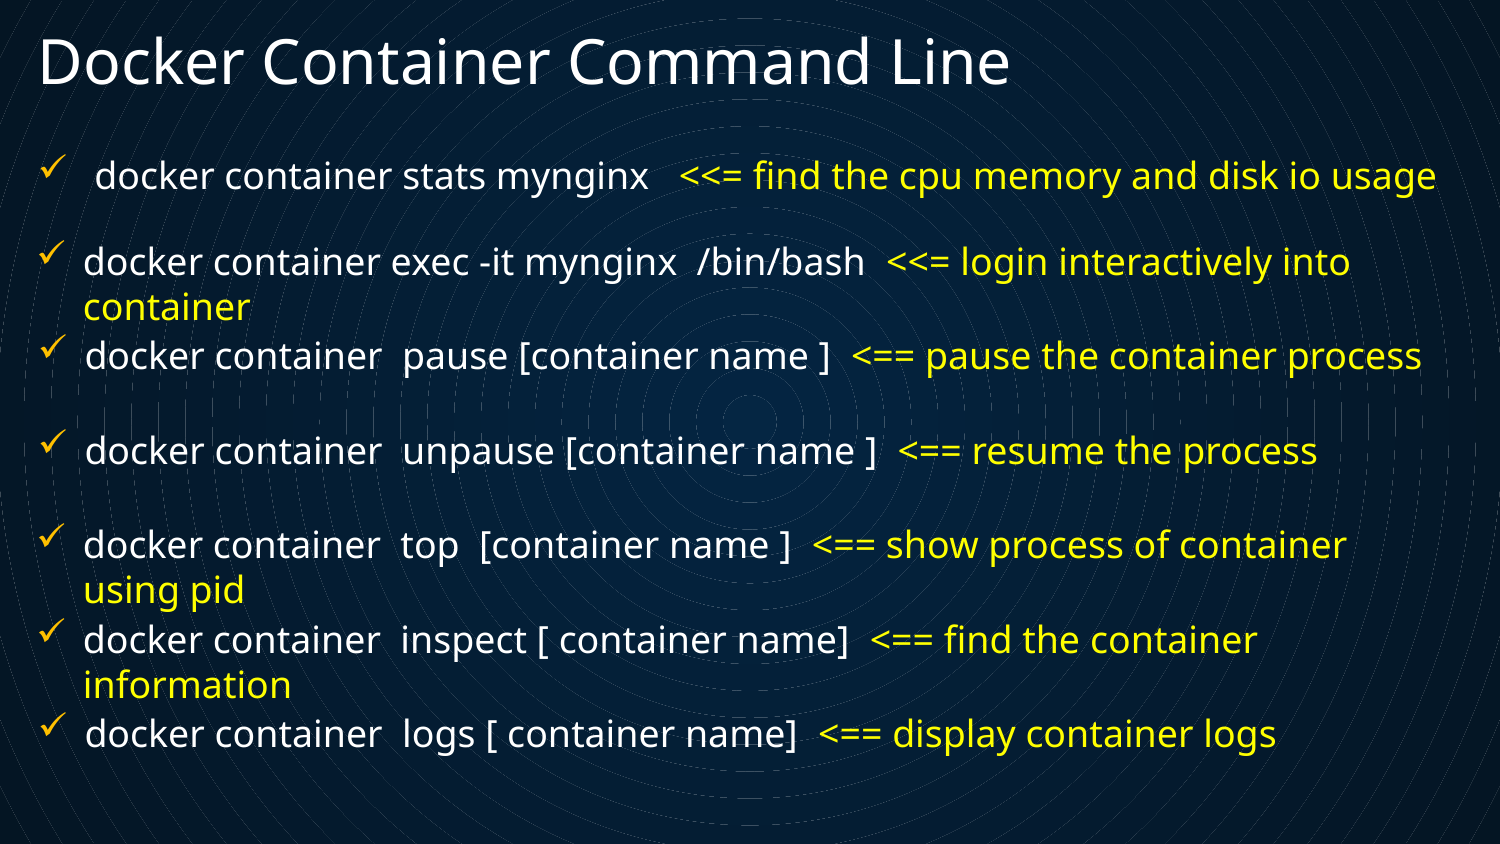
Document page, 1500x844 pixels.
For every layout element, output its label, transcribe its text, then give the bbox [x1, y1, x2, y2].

text_box docker container logs [ container name] <== display container logs [22, 695, 1457, 767]
text_box docker container unpause [container name ] <== resume the process [22, 411, 1457, 483]
text_box docker container inspect [ container name] <== find the container information [21, 600, 1456, 672]
text_box docker container stats mynginx <<= find the cpu memory and disk io usage [22, 137, 1457, 209]
text_box Docker Container Command Line [22, 12, 1421, 113]
text_box docker container top [container name ] <== show process of container using pid [21, 506, 1456, 578]
text_box docker container exec -it mynginx /bin/bash <<= login interactively into container [21, 222, 1456, 294]
text_box docker container pause [container name ] <== pause the container process [22, 317, 1457, 389]
